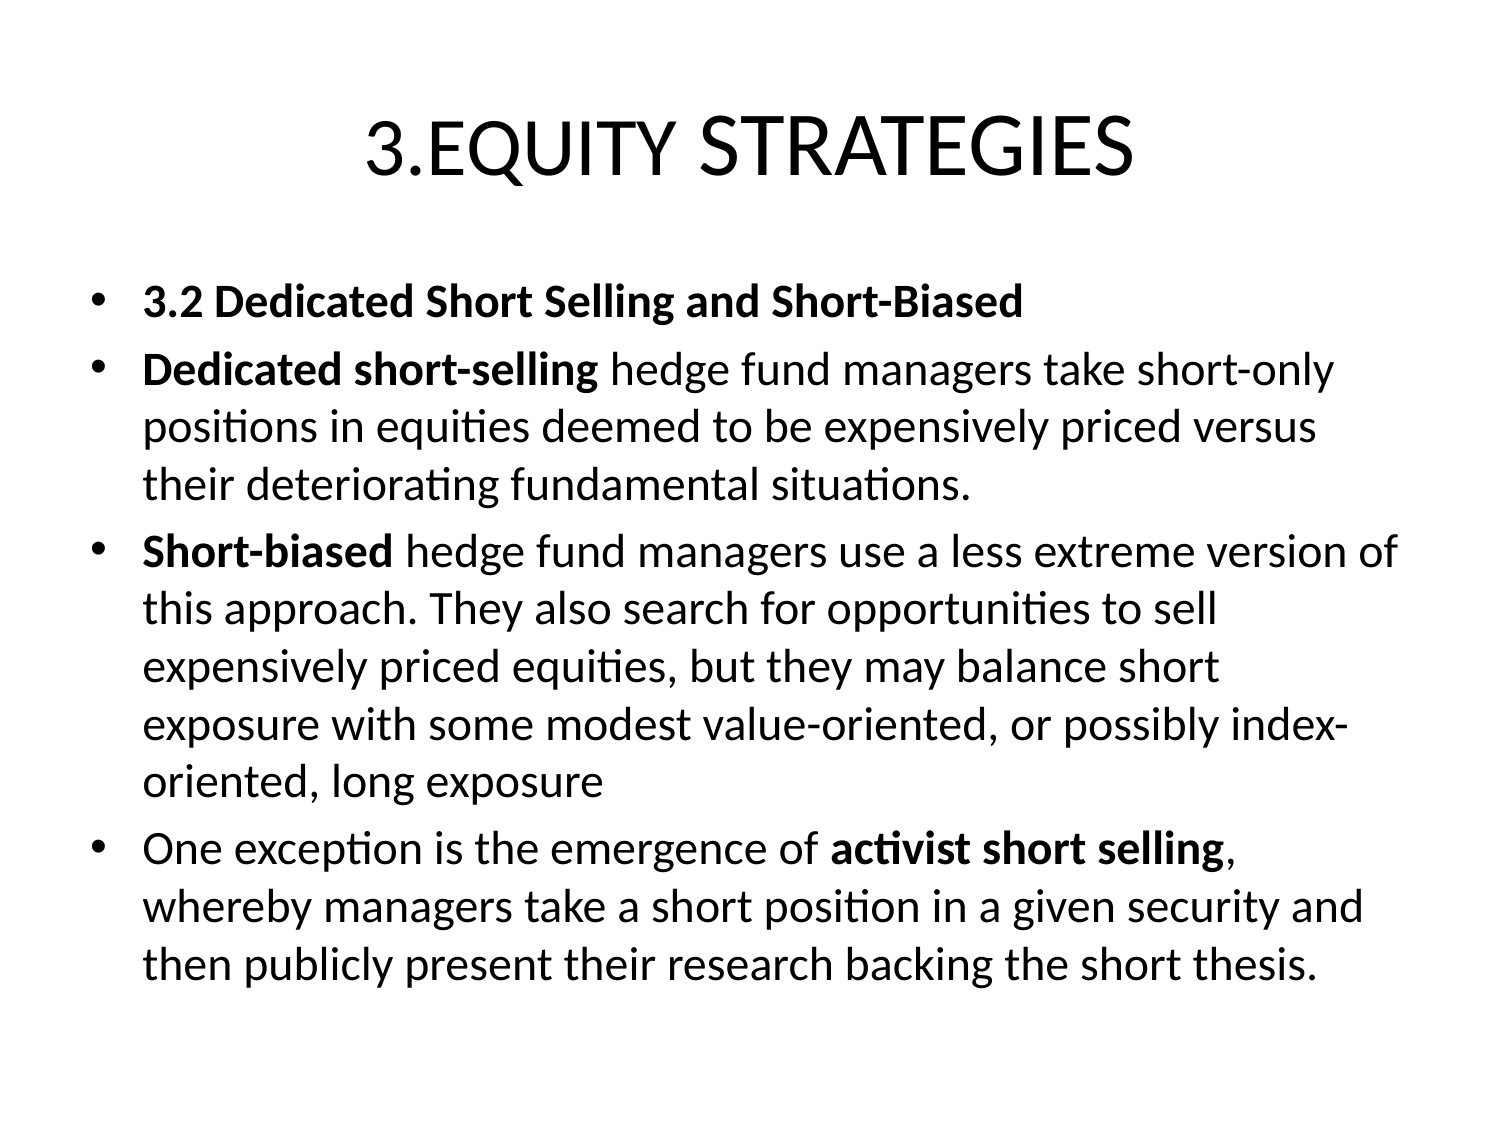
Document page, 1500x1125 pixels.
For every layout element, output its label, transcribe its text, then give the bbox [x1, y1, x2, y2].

list 3.2 Dedicated Short Selling and Short-Biased Dedicated short-selling hedge fund managers take short-only positions in equities deemed to be expensively priced versus their deteriorating fundamental situations. Short-biased hedge fund managers use a less extreme version of this approach. They also search for opportunities to sell expensively priced equities, but they may balance short exposure with some modest value-oriented, or possibly index-oriented, long exposure One exception is the emergence of activist short selling, whereby managers take a short position in a given security and then publicly present their research backing the short thesis. [75, 262, 1425, 1005]
title 3.EQUITY STRATEGIES [75, 45, 1425, 233]
